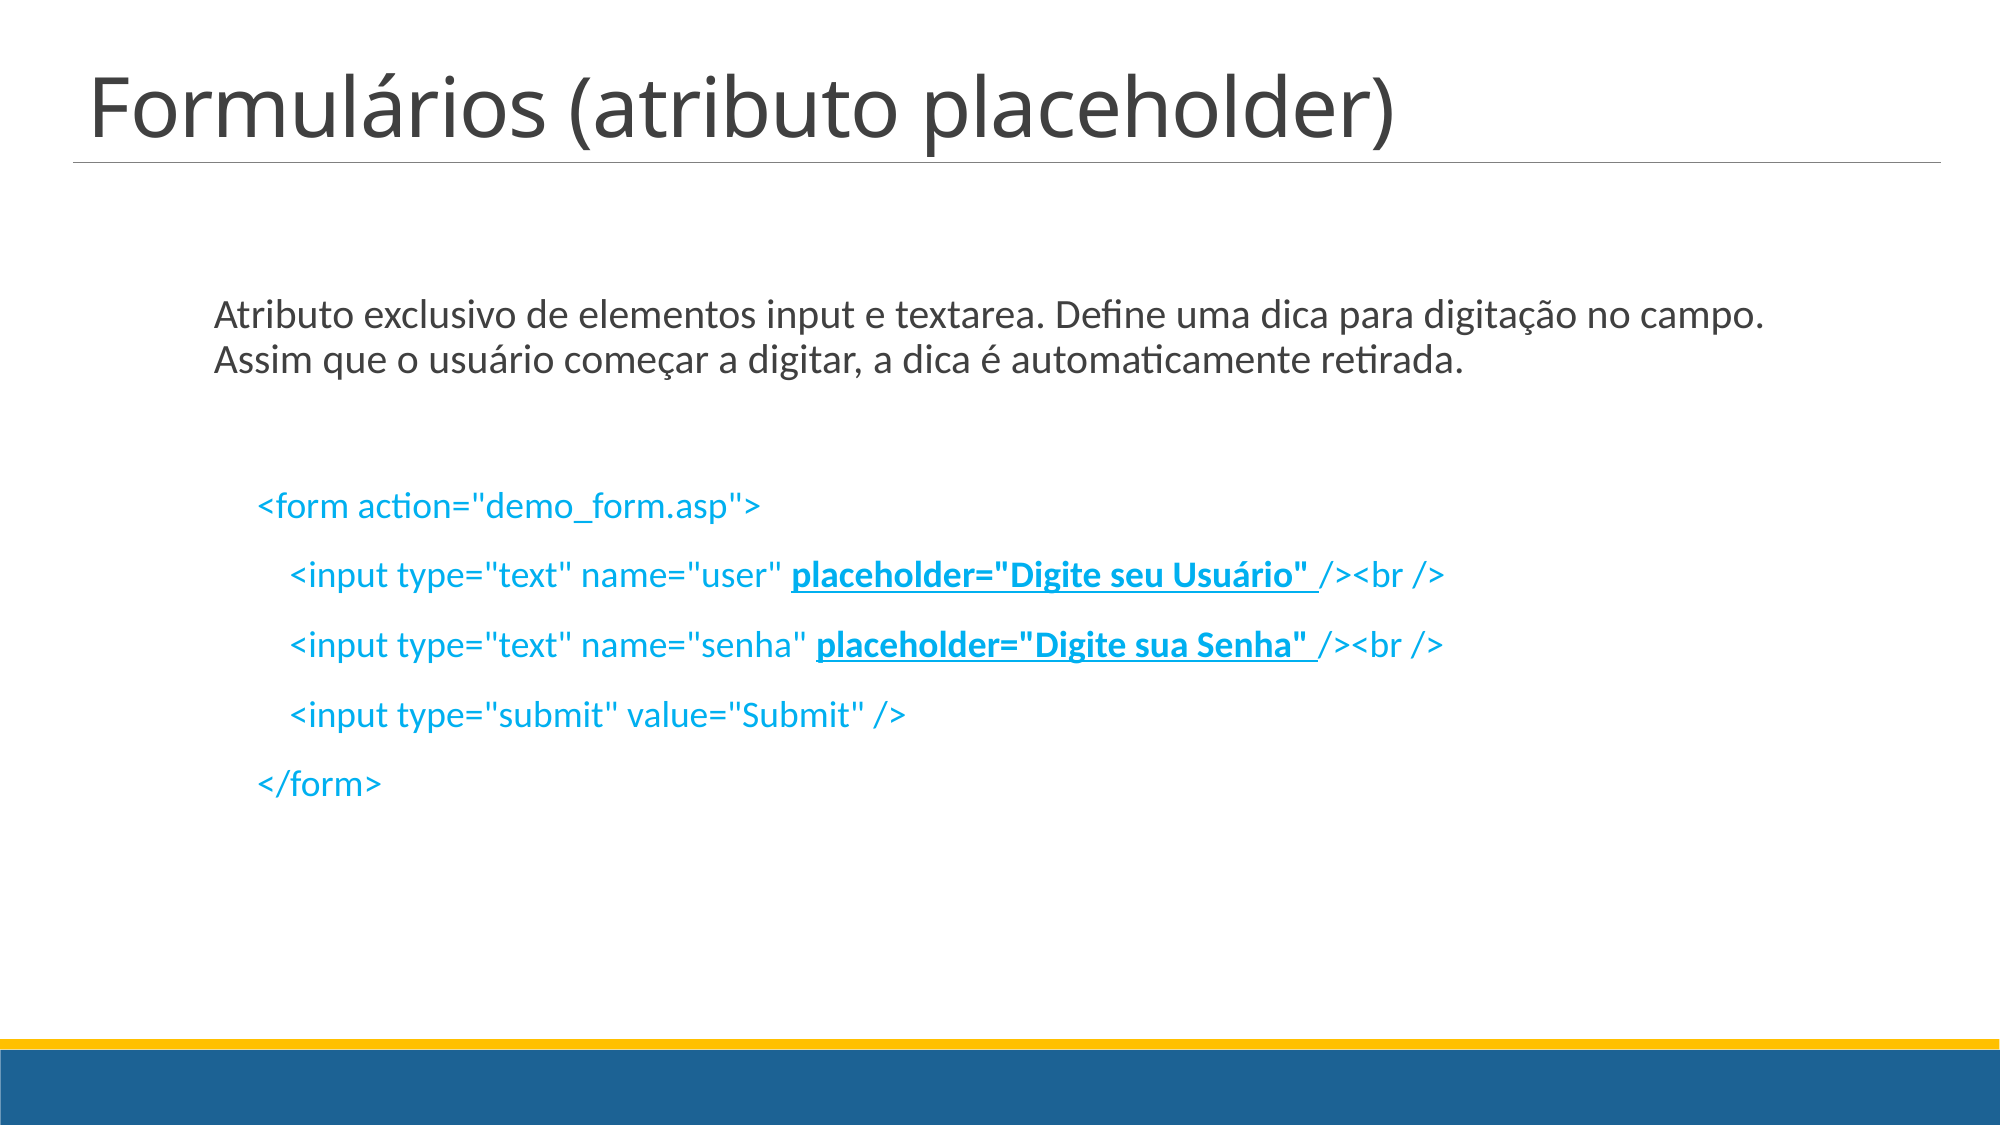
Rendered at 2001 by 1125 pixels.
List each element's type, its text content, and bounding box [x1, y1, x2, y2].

list Atributo exclusivo de elementos input e textarea. Define uma dica para digitação no campo. Assim que o usuário começar a digitar, a dica é automaticamente retirada. <form action="demo_form.asp"> <input type="text" name="user" placeholder="Digite seu Usuário" /><br /> <input type="text" name="senha" placeholder="Digite sua Senha" /><br /> <input type="submit" value="Submit" /> </form> [198, 285, 1830, 977]
title Formulários (atributo placeholder) [72, 47, 1942, 163]
